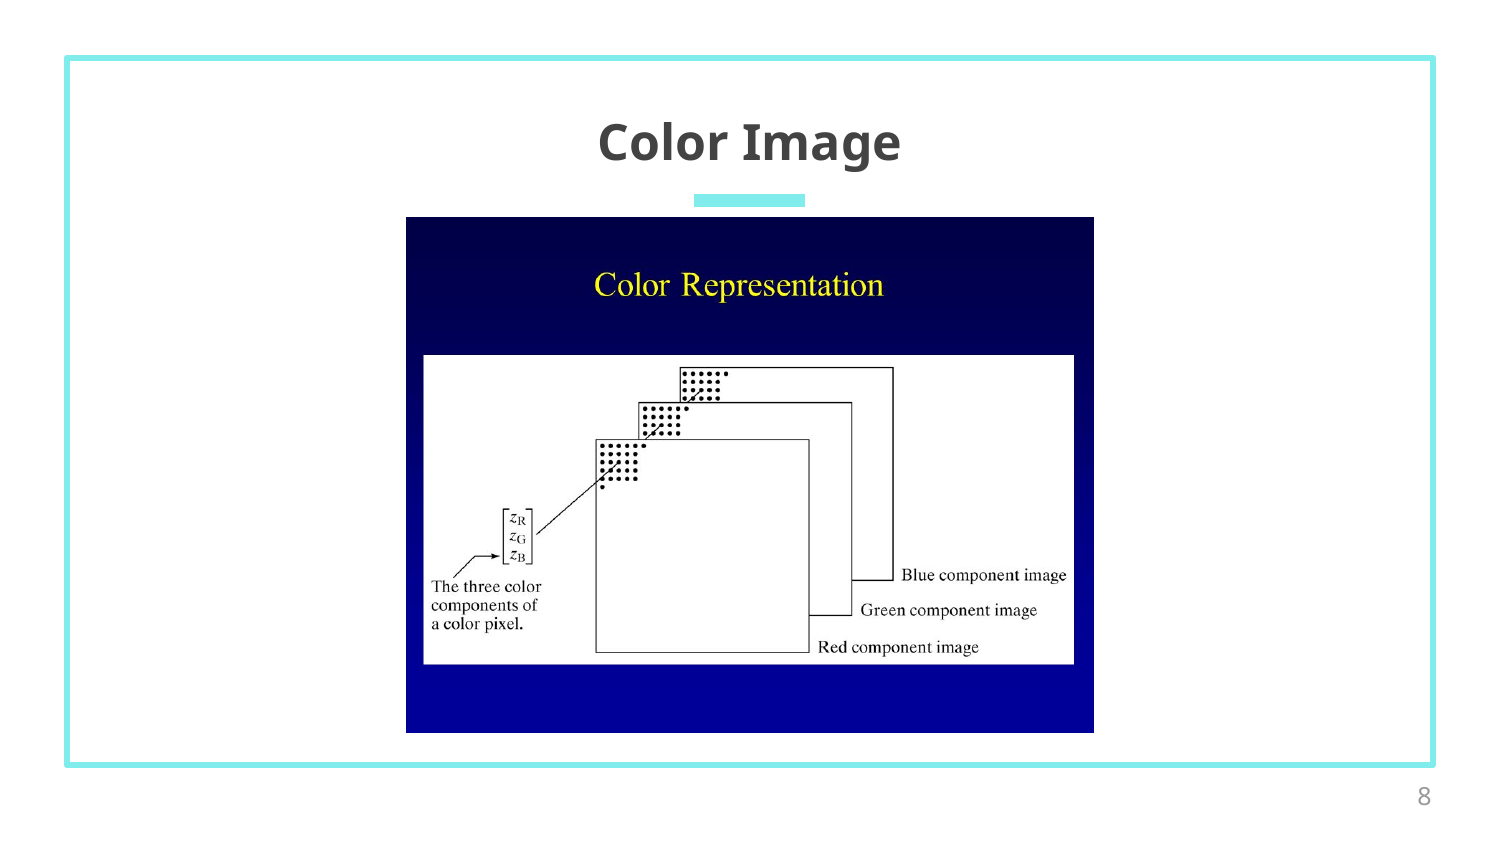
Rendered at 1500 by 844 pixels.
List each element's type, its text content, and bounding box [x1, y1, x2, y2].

picture [406, 217, 1094, 734]
title Color Image [0, 35, 1500, 186]
slide_number ‹#› [1402, 764, 1493, 830]
